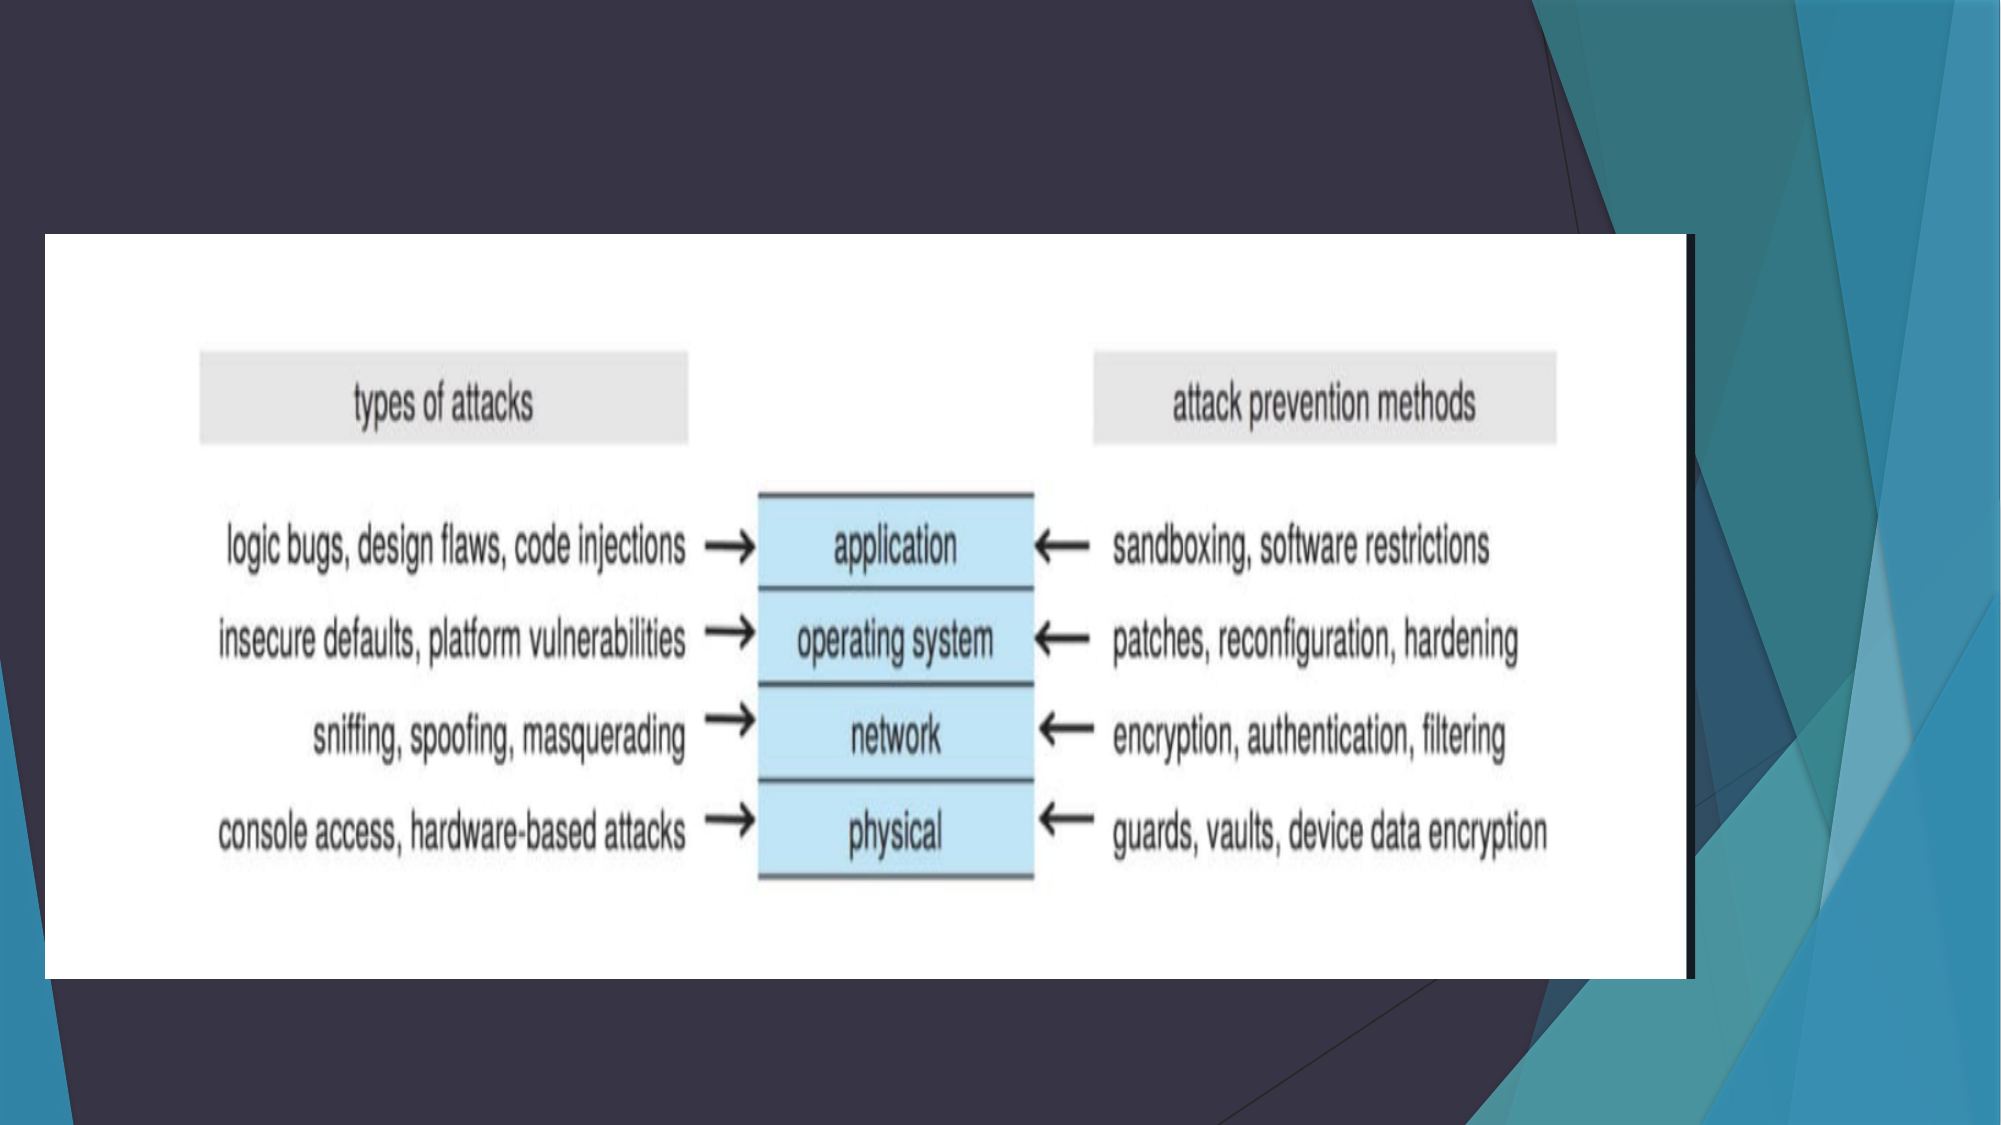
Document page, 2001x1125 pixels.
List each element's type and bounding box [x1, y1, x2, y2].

list [44, 233, 1696, 980]
